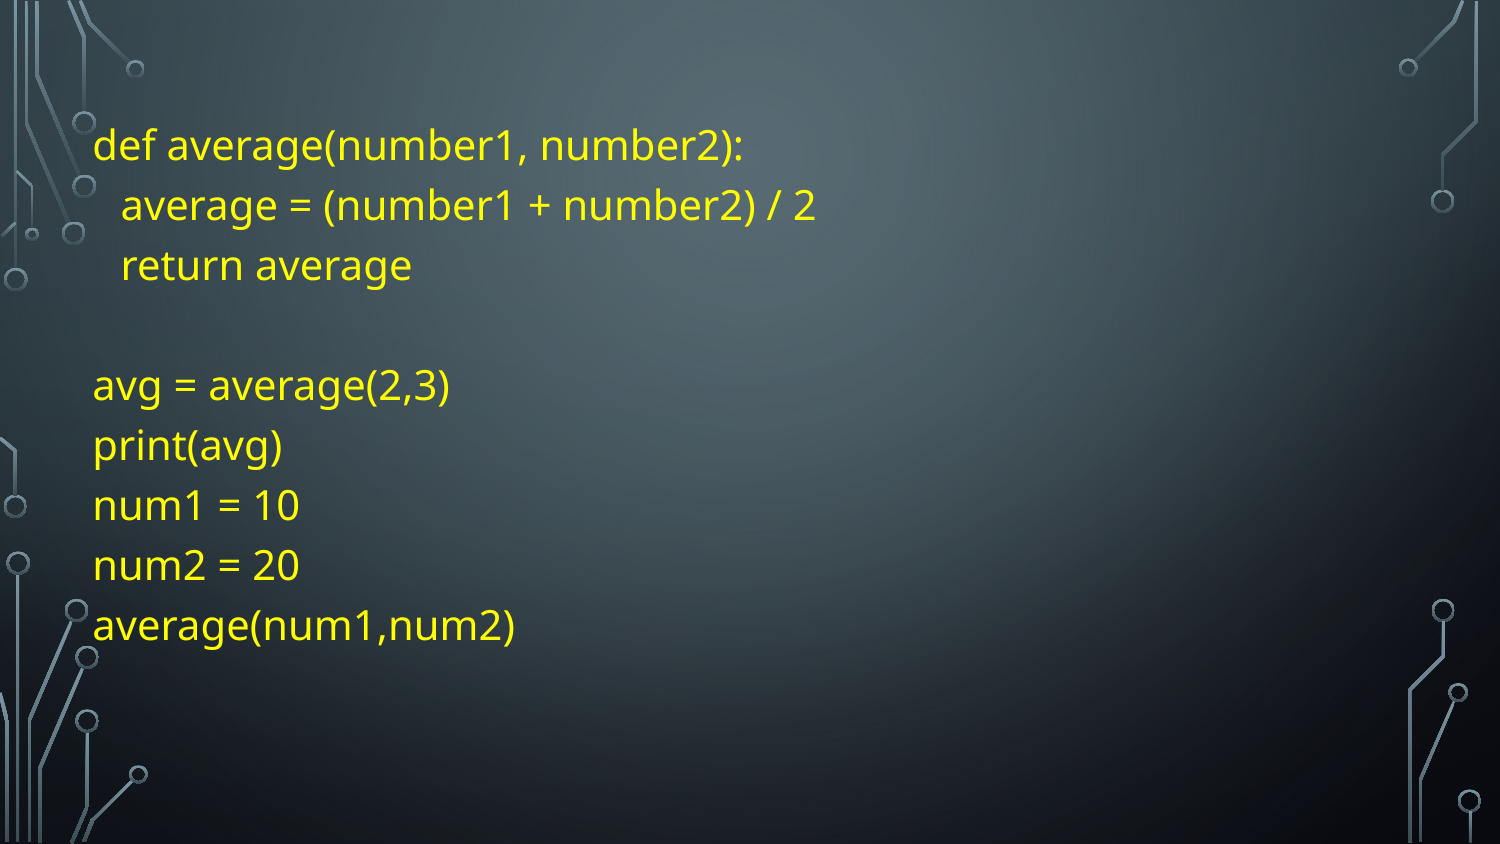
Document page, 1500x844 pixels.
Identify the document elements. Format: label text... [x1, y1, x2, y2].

list def average(number1, number2): average = (number1 + number2) / 2 return average avg = average(2,3) print(avg) num1 = 10 num2 = 20 average(num1,num2) [77, 94, 1427, 760]
